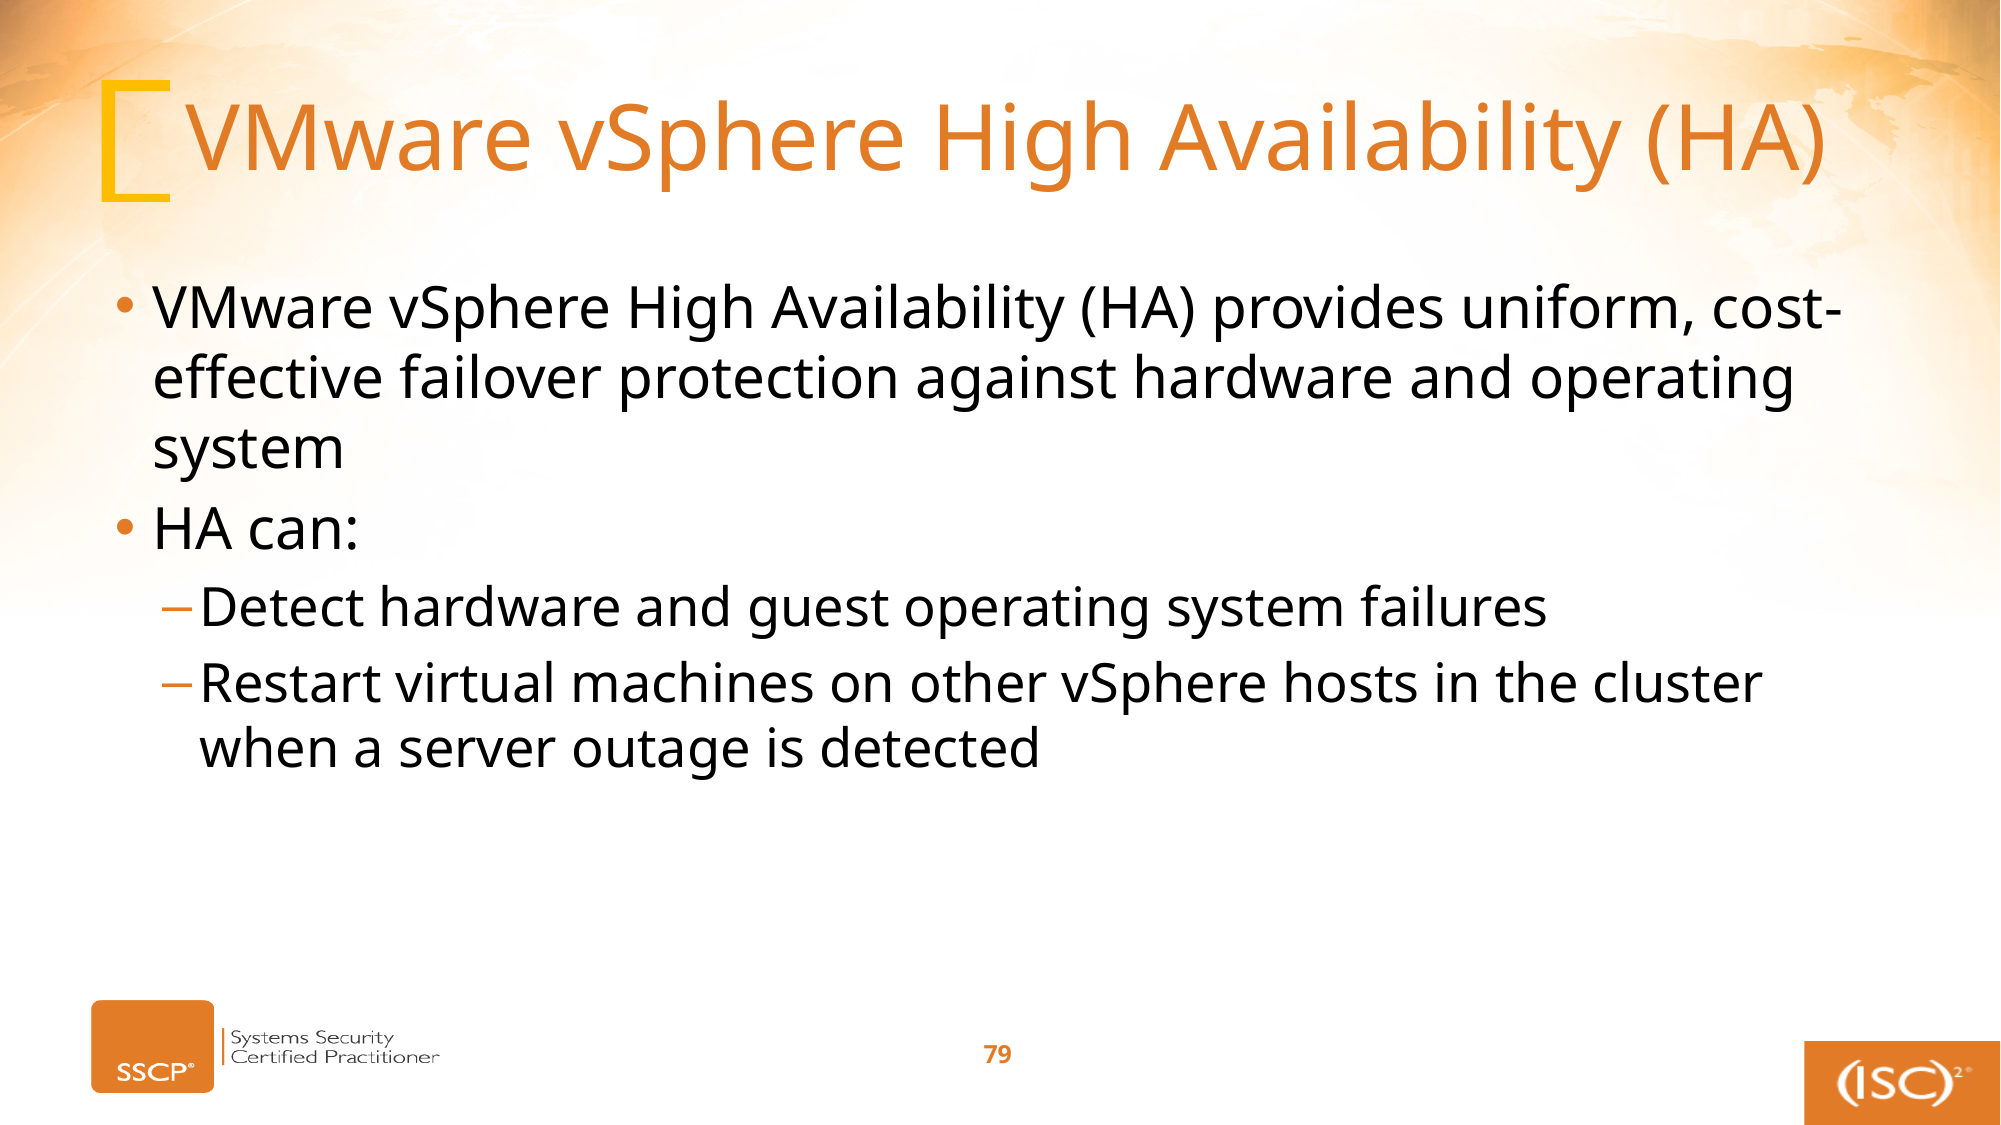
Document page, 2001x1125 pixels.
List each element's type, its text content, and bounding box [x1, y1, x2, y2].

list VMware vSphere High Availability (HA) provides uniform, cost-effective failover protection against hardware and operating system HA can: Detect hardware and guest operating system failures Restart virtual machines on other vSphere hosts in the cluster when a server outage is detected [99, 262, 1900, 965]
picture [0, 0, 2000, 615]
picture [80, 993, 556, 1100]
title VMware vSphere High Availability (HA) [170, 75, 1924, 213]
